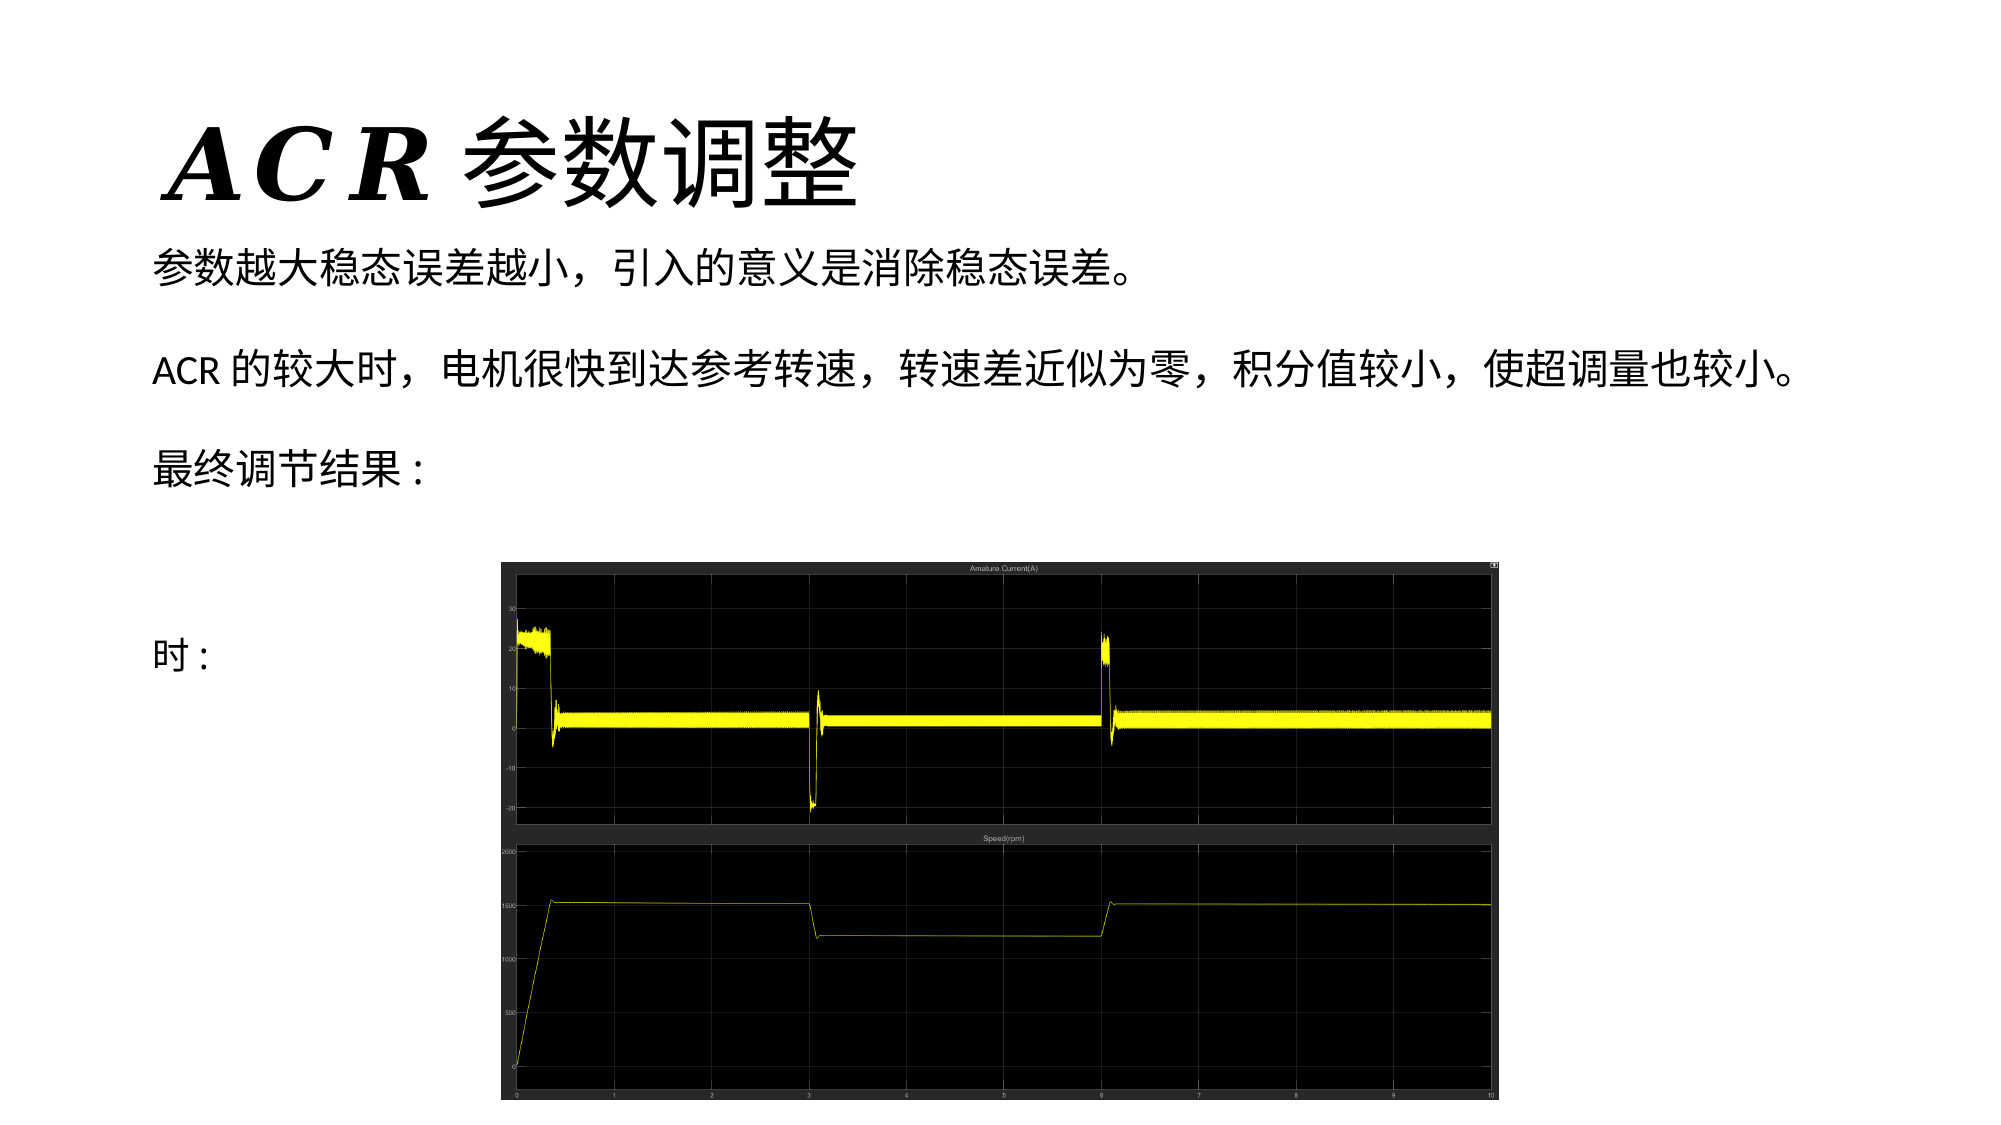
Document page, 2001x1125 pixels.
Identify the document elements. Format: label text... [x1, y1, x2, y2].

picture [500, 561, 1500, 1100]
title 𝑨𝑪𝑹参数调整 [137, 59, 1863, 278]
